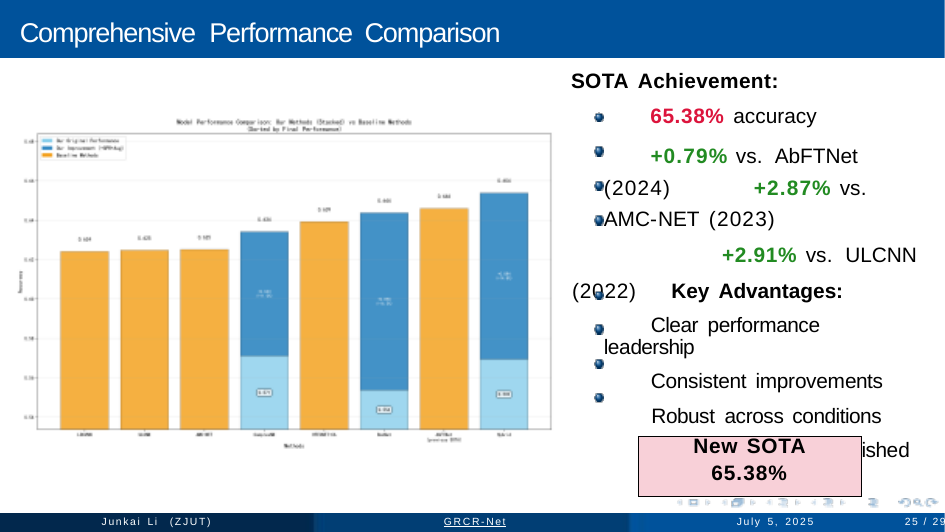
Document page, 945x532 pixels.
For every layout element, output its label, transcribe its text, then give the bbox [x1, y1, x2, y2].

text_box SOTA Achievement: [568, 69, 785, 96]
text_box 65.38% accuracy +0.79% vs. AbFTNet (2024) +2.87% vs. AMC-NET (2023) +2.91% vs. ULCNN (2022) Key Advantages: Clear performance leadership Consistent improvements Robust across conditions New benchmark established [570, 102, 918, 411]
text_box Comprehensive Performance Comparison [0, 0, 945, 58]
table_header New SOTA 65.38% [639, 437, 861, 496]
picture [593, 392, 604, 404]
picture [593, 289, 604, 300]
picture [593, 180, 604, 191]
picture [593, 323, 604, 335]
picture [593, 111, 604, 122]
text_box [0, 513, 945, 532]
picture [15, 116, 555, 452]
picture [593, 214, 604, 226]
picture [676, 496, 939, 508]
picture [593, 358, 604, 369]
picture [593, 145, 604, 157]
